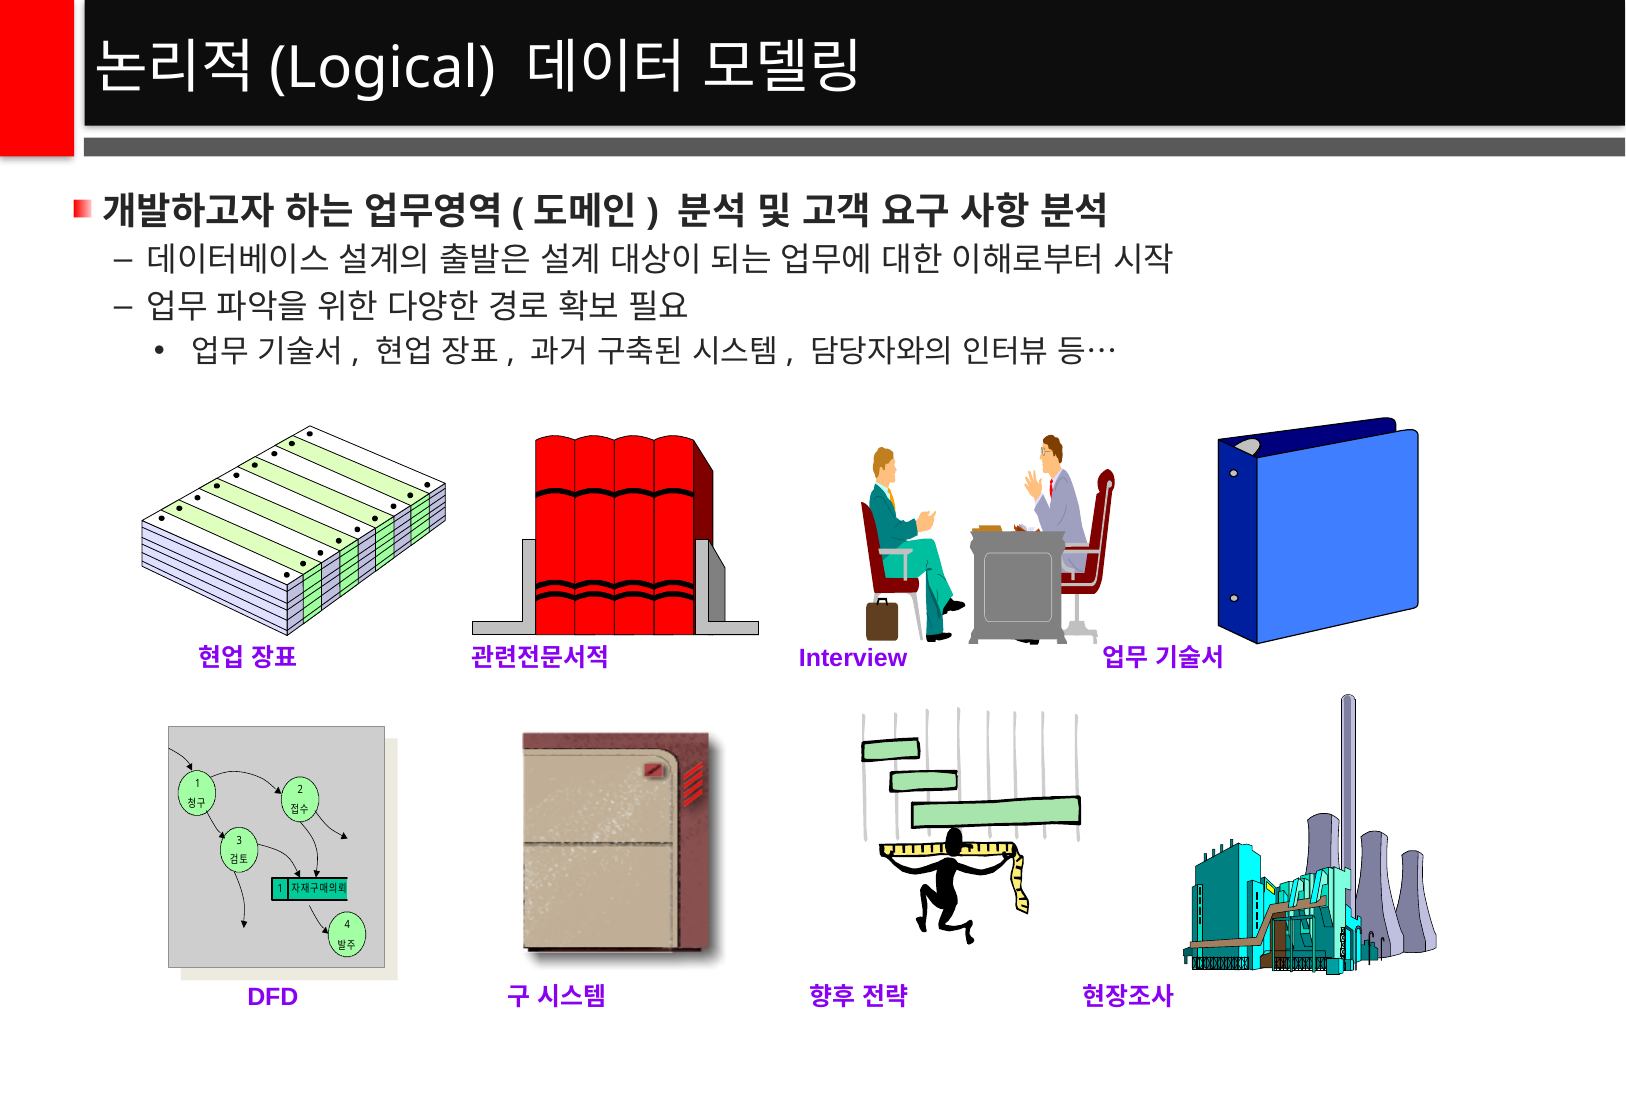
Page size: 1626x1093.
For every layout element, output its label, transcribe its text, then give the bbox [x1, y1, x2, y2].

picture [72, 198, 94, 220]
list 개발하고자 하는 업무영역(도메인) 분석 및 고객 요구 사항 분석 데이터베이스 설계의 출발은 설계 대상이 되는 업무에 대한 이해로부터 시작 업무 파악을 위한 다양한 경로 확보 필요 업무 기술서, 현업 장표, 과거 구축된 시스템, 담당자와의 인터뷰 등… [57, 179, 1568, 1019]
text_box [141, 416, 1503, 1020]
title 논리적(Logical) 데이터 모델링 [79, 3, 1625, 126]
